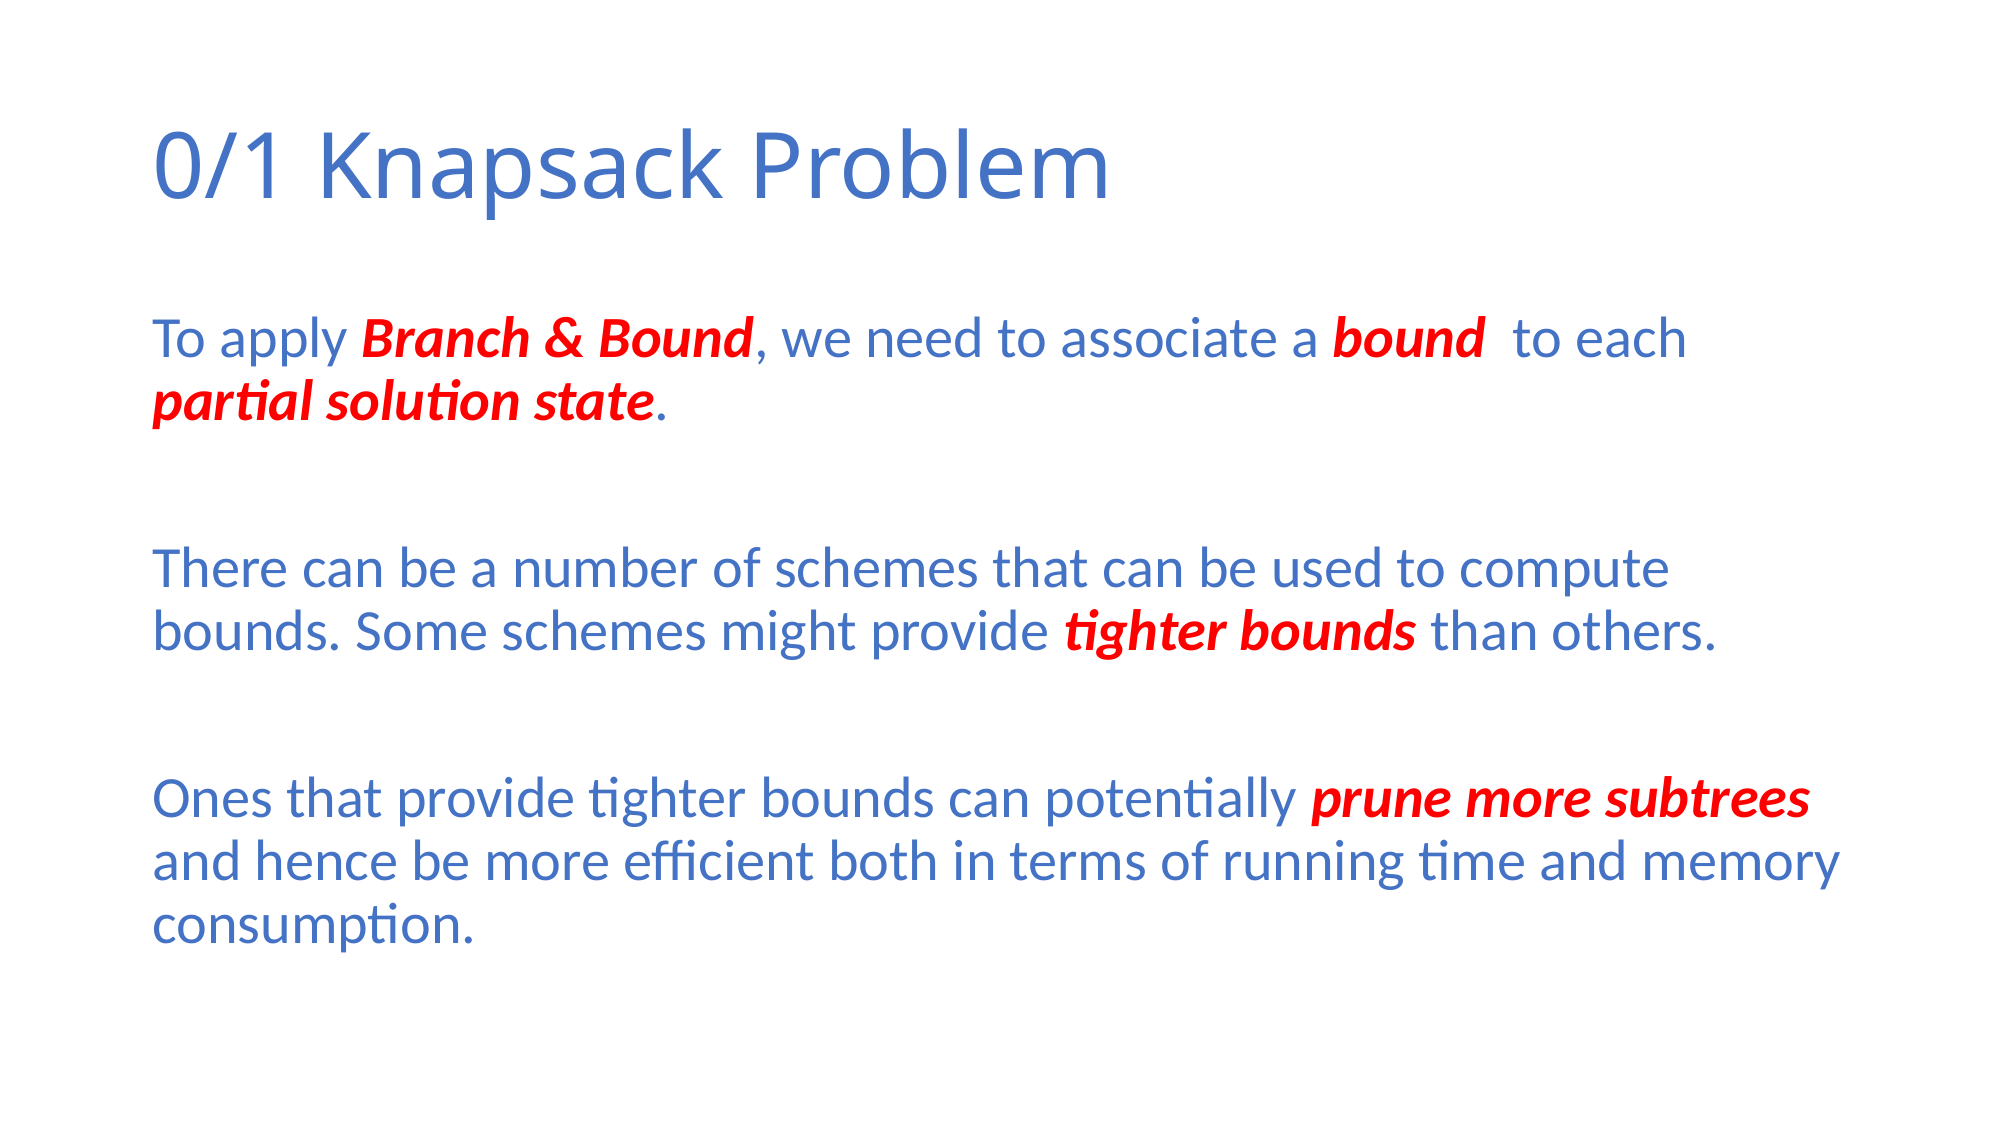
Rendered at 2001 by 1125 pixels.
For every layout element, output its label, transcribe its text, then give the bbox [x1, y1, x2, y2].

list To apply Branch & Bound, we need to associate a bound to each partial solution state. There can be a number of schemes that can be used to compute bounds. Some schemes might provide tighter bounds than others. Ones that provide tighter bounds can potentially prune more subtrees and hence be more efficient both in terms of running time and memory consumption. [137, 299, 1863, 1014]
title 0/1 Knapsack Problem [137, 59, 1863, 278]
